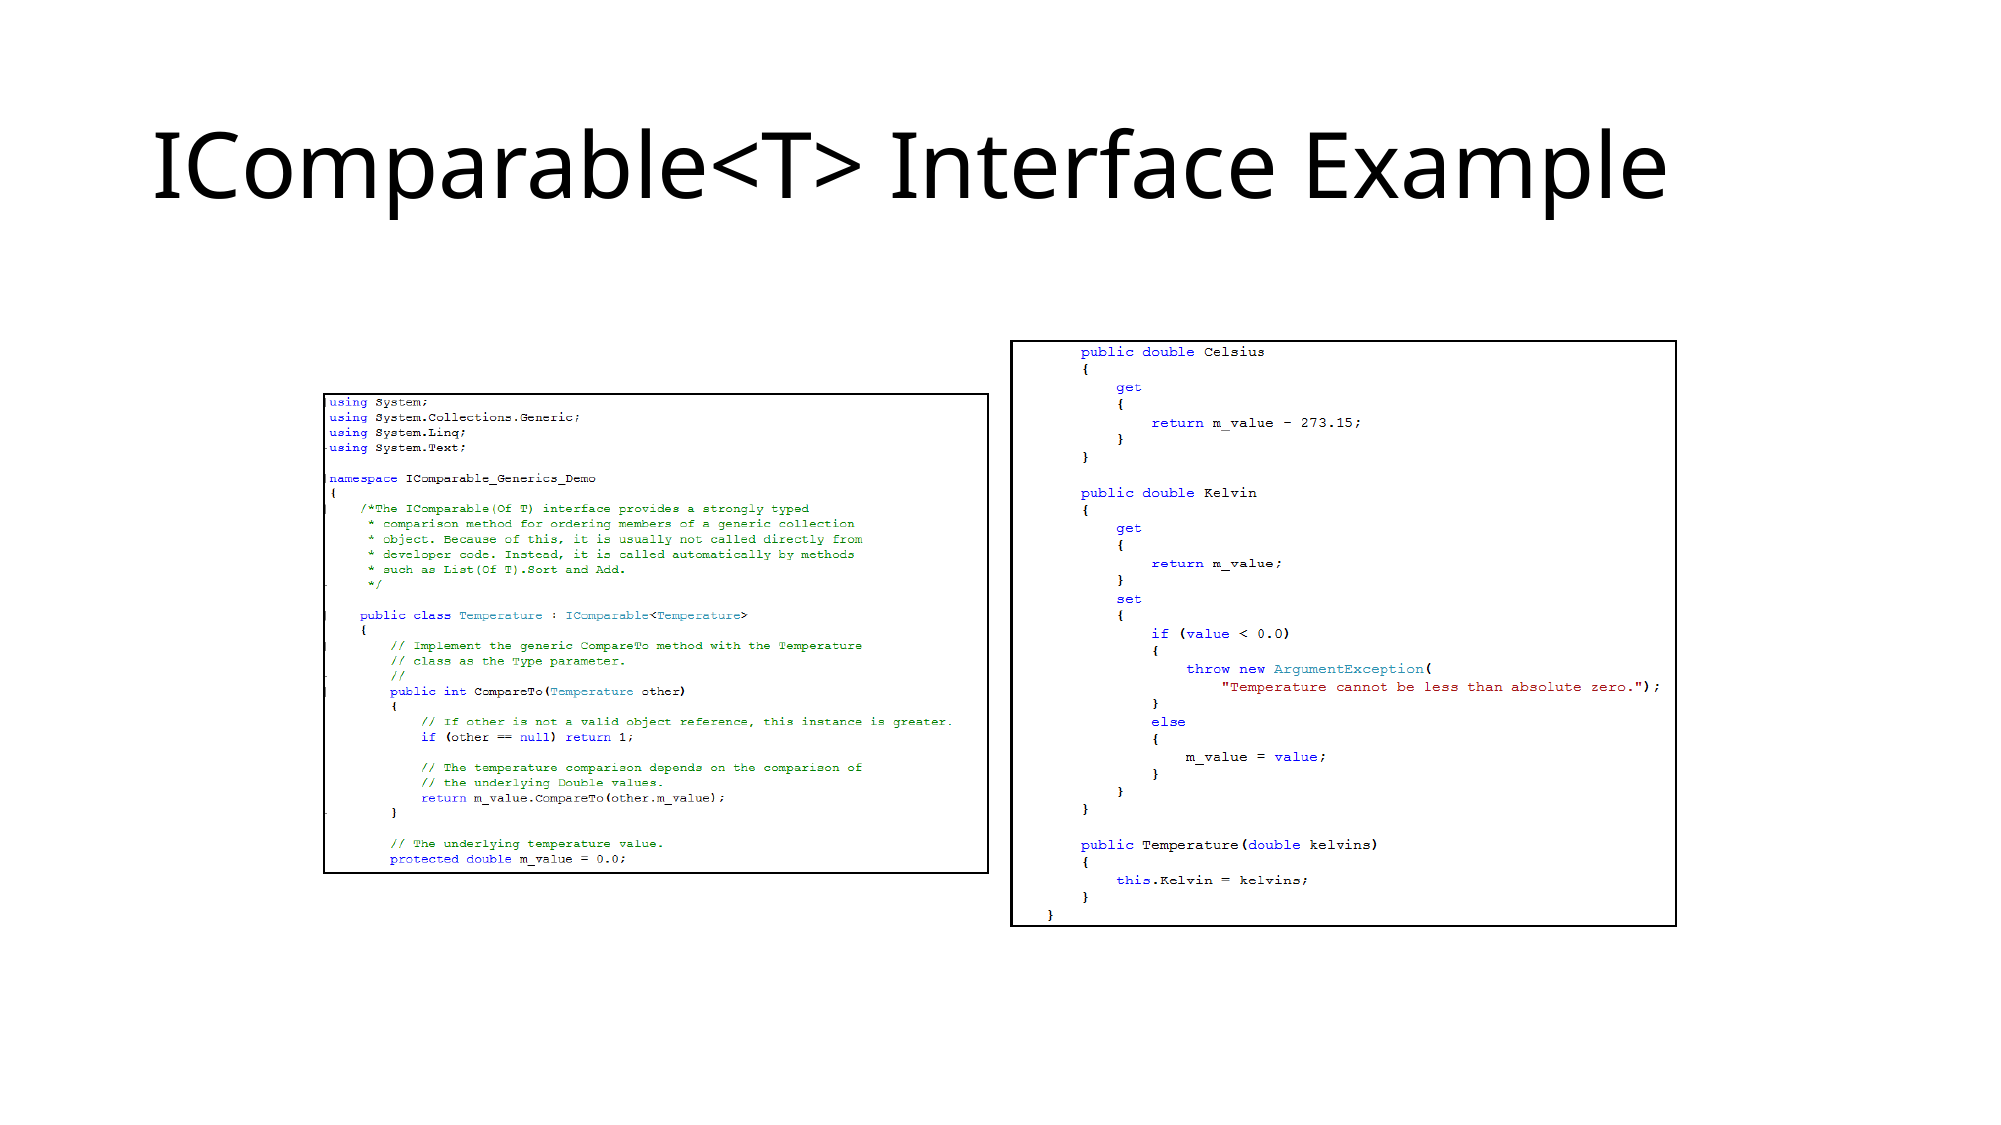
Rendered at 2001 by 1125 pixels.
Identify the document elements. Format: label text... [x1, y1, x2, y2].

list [1012, 341, 1675, 926]
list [324, 395, 988, 873]
title IComparable<T> Interface Example [137, 59, 1863, 278]
